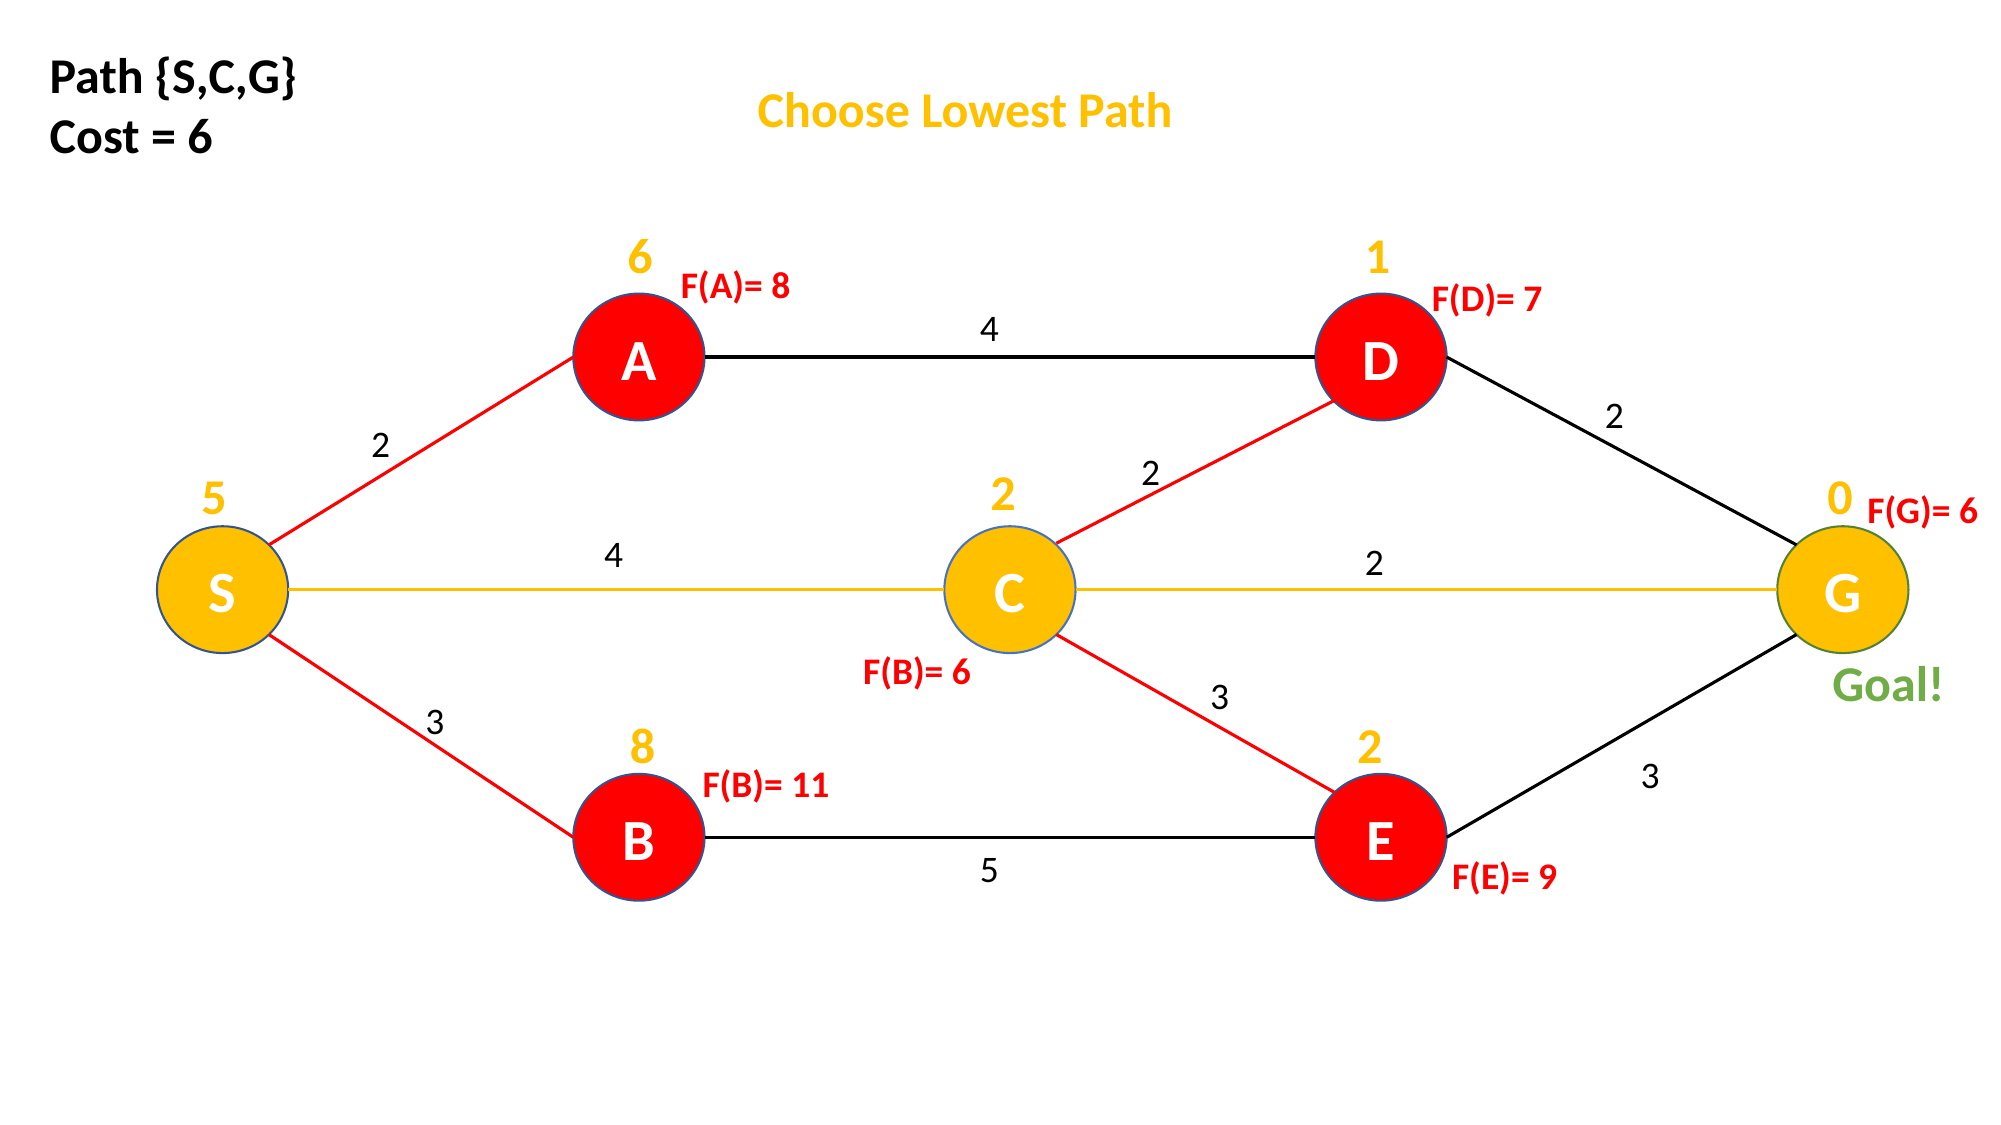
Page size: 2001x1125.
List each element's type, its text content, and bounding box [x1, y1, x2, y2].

text_box 1 [1350, 215, 1430, 291]
text_box A [572, 292, 706, 422]
text_box F(D)= 7 [1417, 266, 1591, 326]
text_box Choose Lowest Path [728, 69, 1202, 145]
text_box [269, 634, 574, 838]
text_box F(B)= 6 [848, 639, 1022, 699]
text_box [1056, 634, 1335, 793]
text_box 6 [612, 215, 693, 291]
text_box 4 [589, 522, 653, 583]
text_box 0 [1812, 457, 1893, 533]
text_box C [943, 529, 1077, 654]
text_box Path {S,C,G} Cost = 6 [34, 36, 474, 171]
text_box F(A)= 8 [666, 253, 809, 313]
text_box Goal! [1817, 644, 1978, 719]
text_box G [1776, 532, 1910, 650]
text_box 2 [975, 453, 1056, 529]
text_box S [155, 533, 290, 655]
text_box 2 [1350, 530, 1414, 589]
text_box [1056, 400, 1335, 544]
text_box D [1314, 292, 1448, 422]
text_box B [572, 777, 706, 902]
text_box F(G)= 6 [1852, 479, 2000, 539]
text_box 5 [964, 838, 1029, 897]
text_box F(E)= 9 [1437, 844, 1611, 905]
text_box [1446, 634, 1797, 838]
text_box 5 [186, 457, 267, 533]
text_box 8 [614, 705, 695, 781]
text_box E [1314, 781, 1448, 902]
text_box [269, 356, 574, 545]
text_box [1446, 356, 1797, 545]
text_box F(B)= 11 [687, 752, 861, 813]
text_box 4 [964, 296, 1029, 356]
text_box 2 [1342, 705, 1423, 781]
